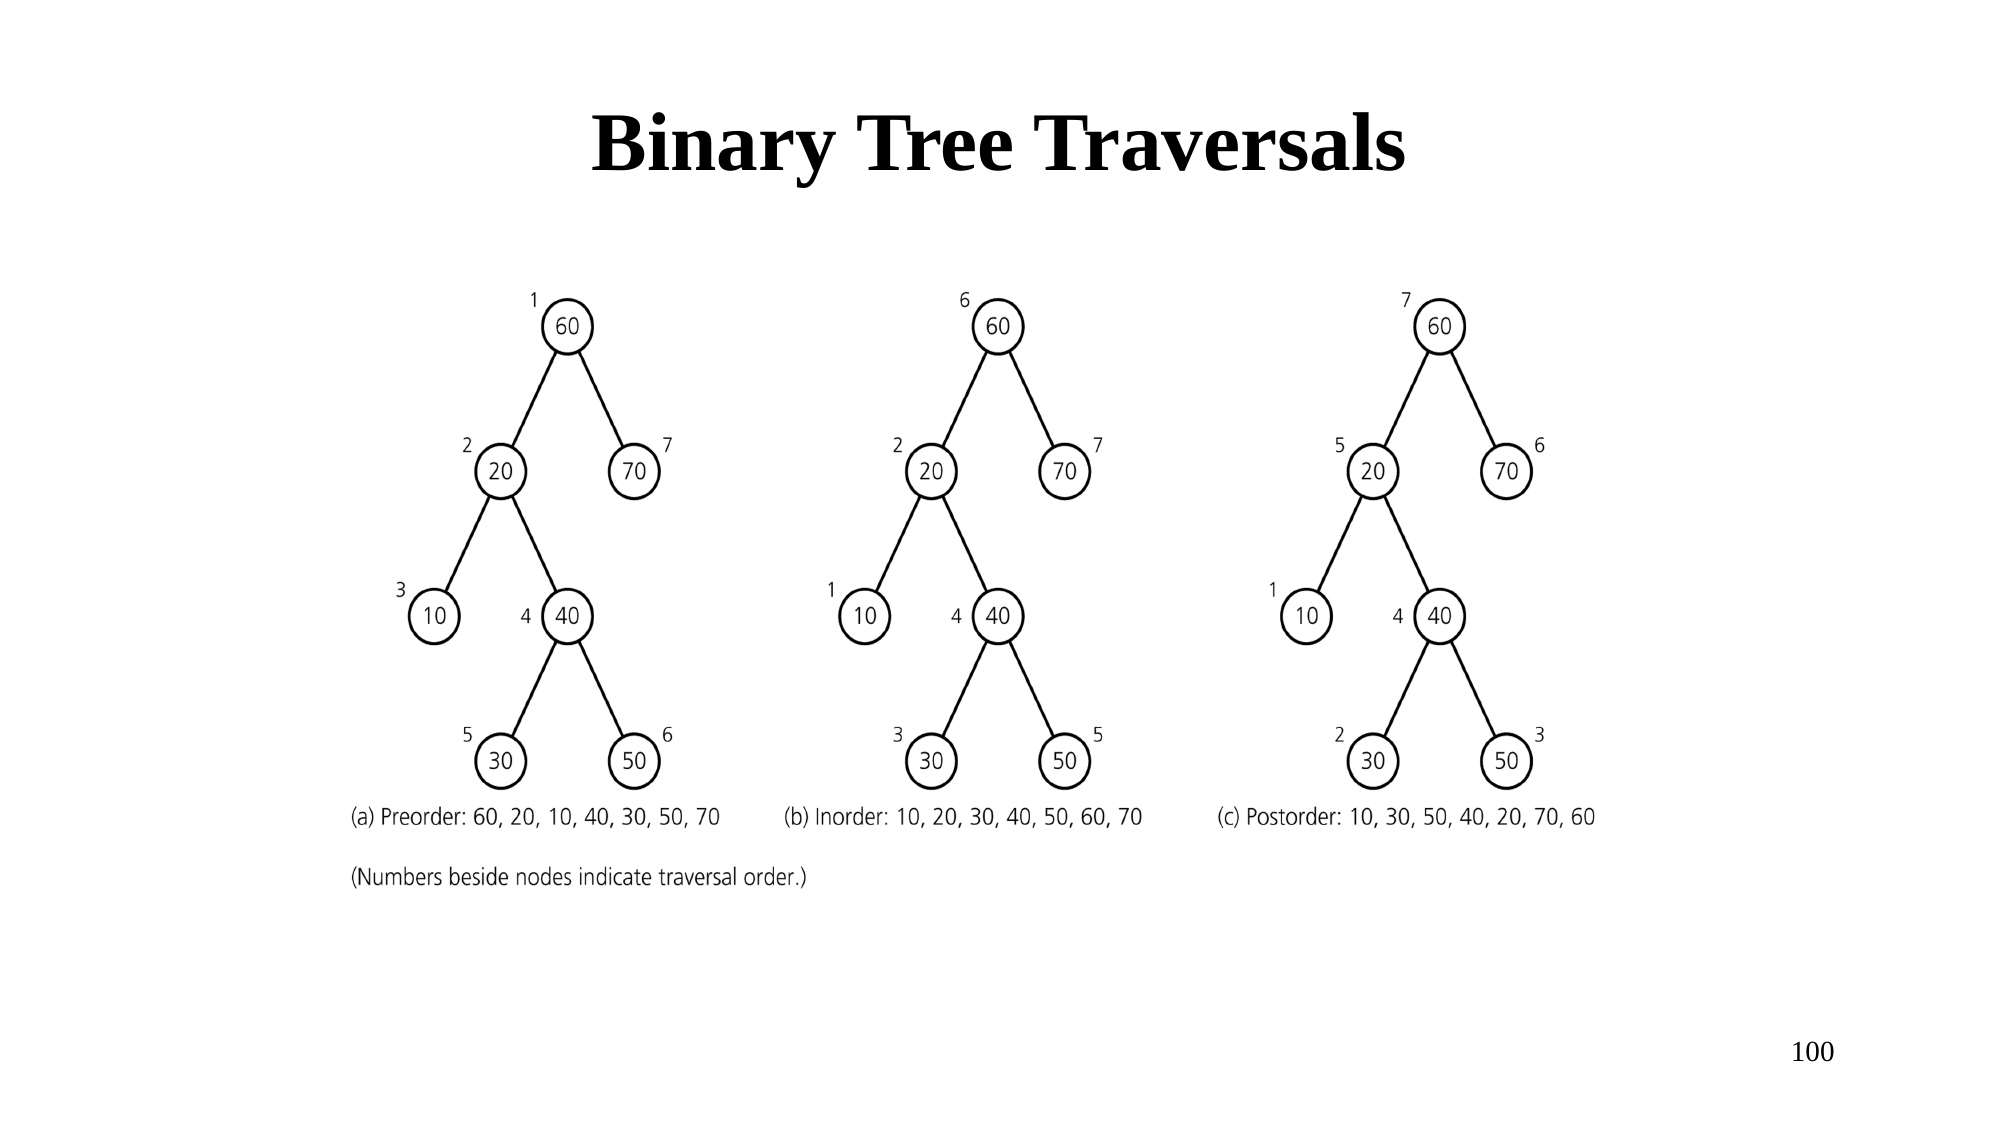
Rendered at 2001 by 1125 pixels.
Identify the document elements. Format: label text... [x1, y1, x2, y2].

picture [337, 274, 1610, 893]
slide_number 100 [1433, 1025, 1850, 1100]
title Binary Tree Traversals [150, 75, 1850, 200]
